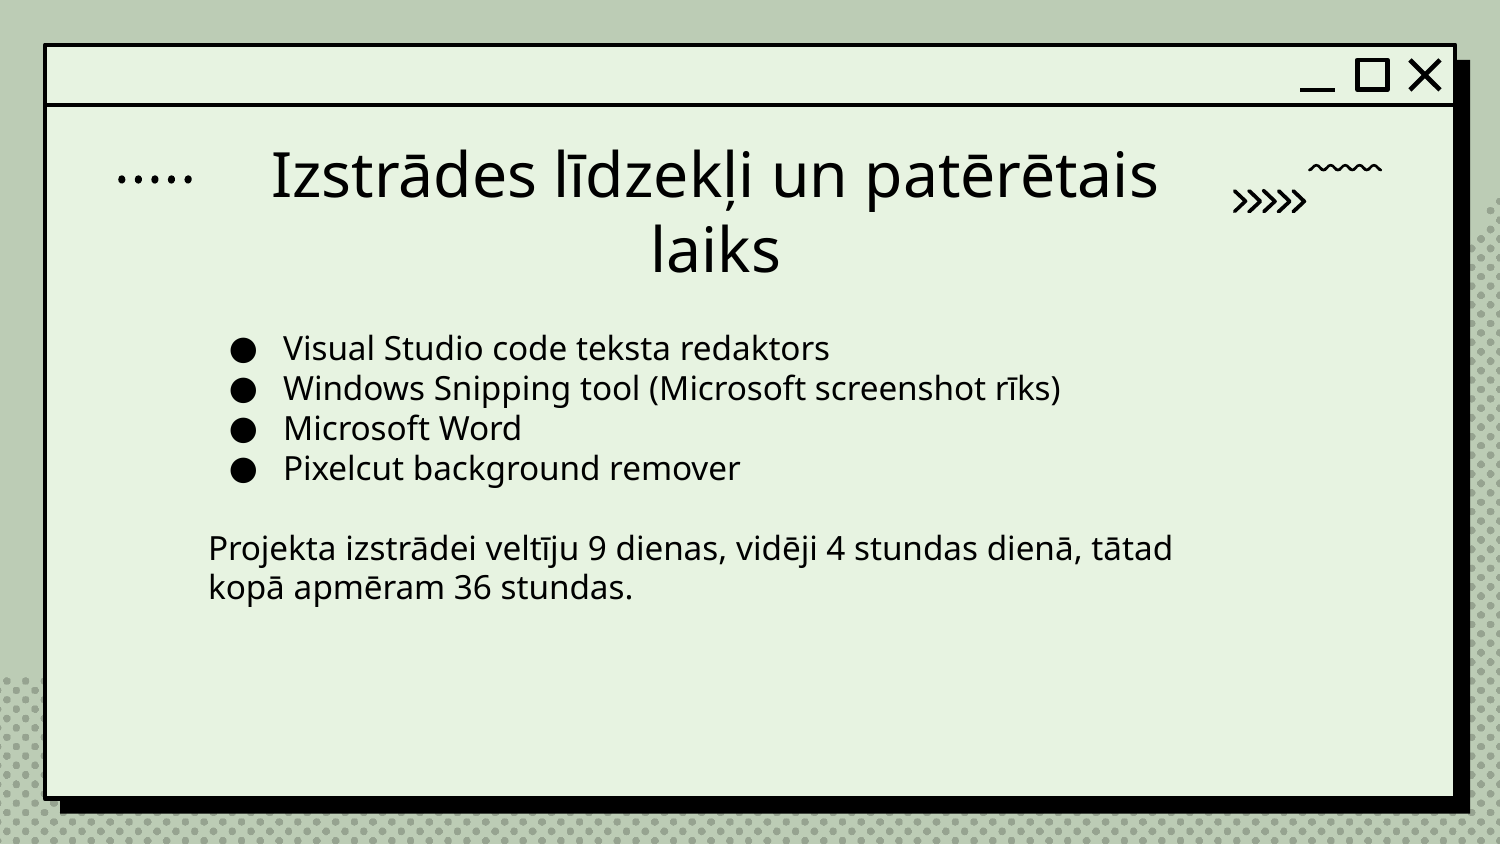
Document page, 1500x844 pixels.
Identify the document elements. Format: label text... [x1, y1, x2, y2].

text_box [134, 175, 142, 184]
text_box [1291, 189, 1307, 213]
text_box [1261, 188, 1277, 213]
text_box [151, 175, 159, 184]
text_box [1308, 163, 1383, 172]
text_box [1247, 189, 1262, 213]
text_box Visual Studio code teksta redaktors Windows Snipping tool (Microsoft screenshot rīks) Microsoft Word Pixelcut background remover Projekta izstrādei veltīju 9 dienas, vidēji 4 stundas dienā, tātad kopā apmēram 36 stundas. [193, 312, 1205, 726]
text_box [1276, 189, 1292, 213]
text_box [184, 175, 192, 184]
title Izstrādes līdzekļi un patērētais laiks [200, 120, 1232, 233]
text_box [1233, 189, 1248, 213]
text_box [118, 175, 126, 184]
text_box [167, 175, 175, 184]
